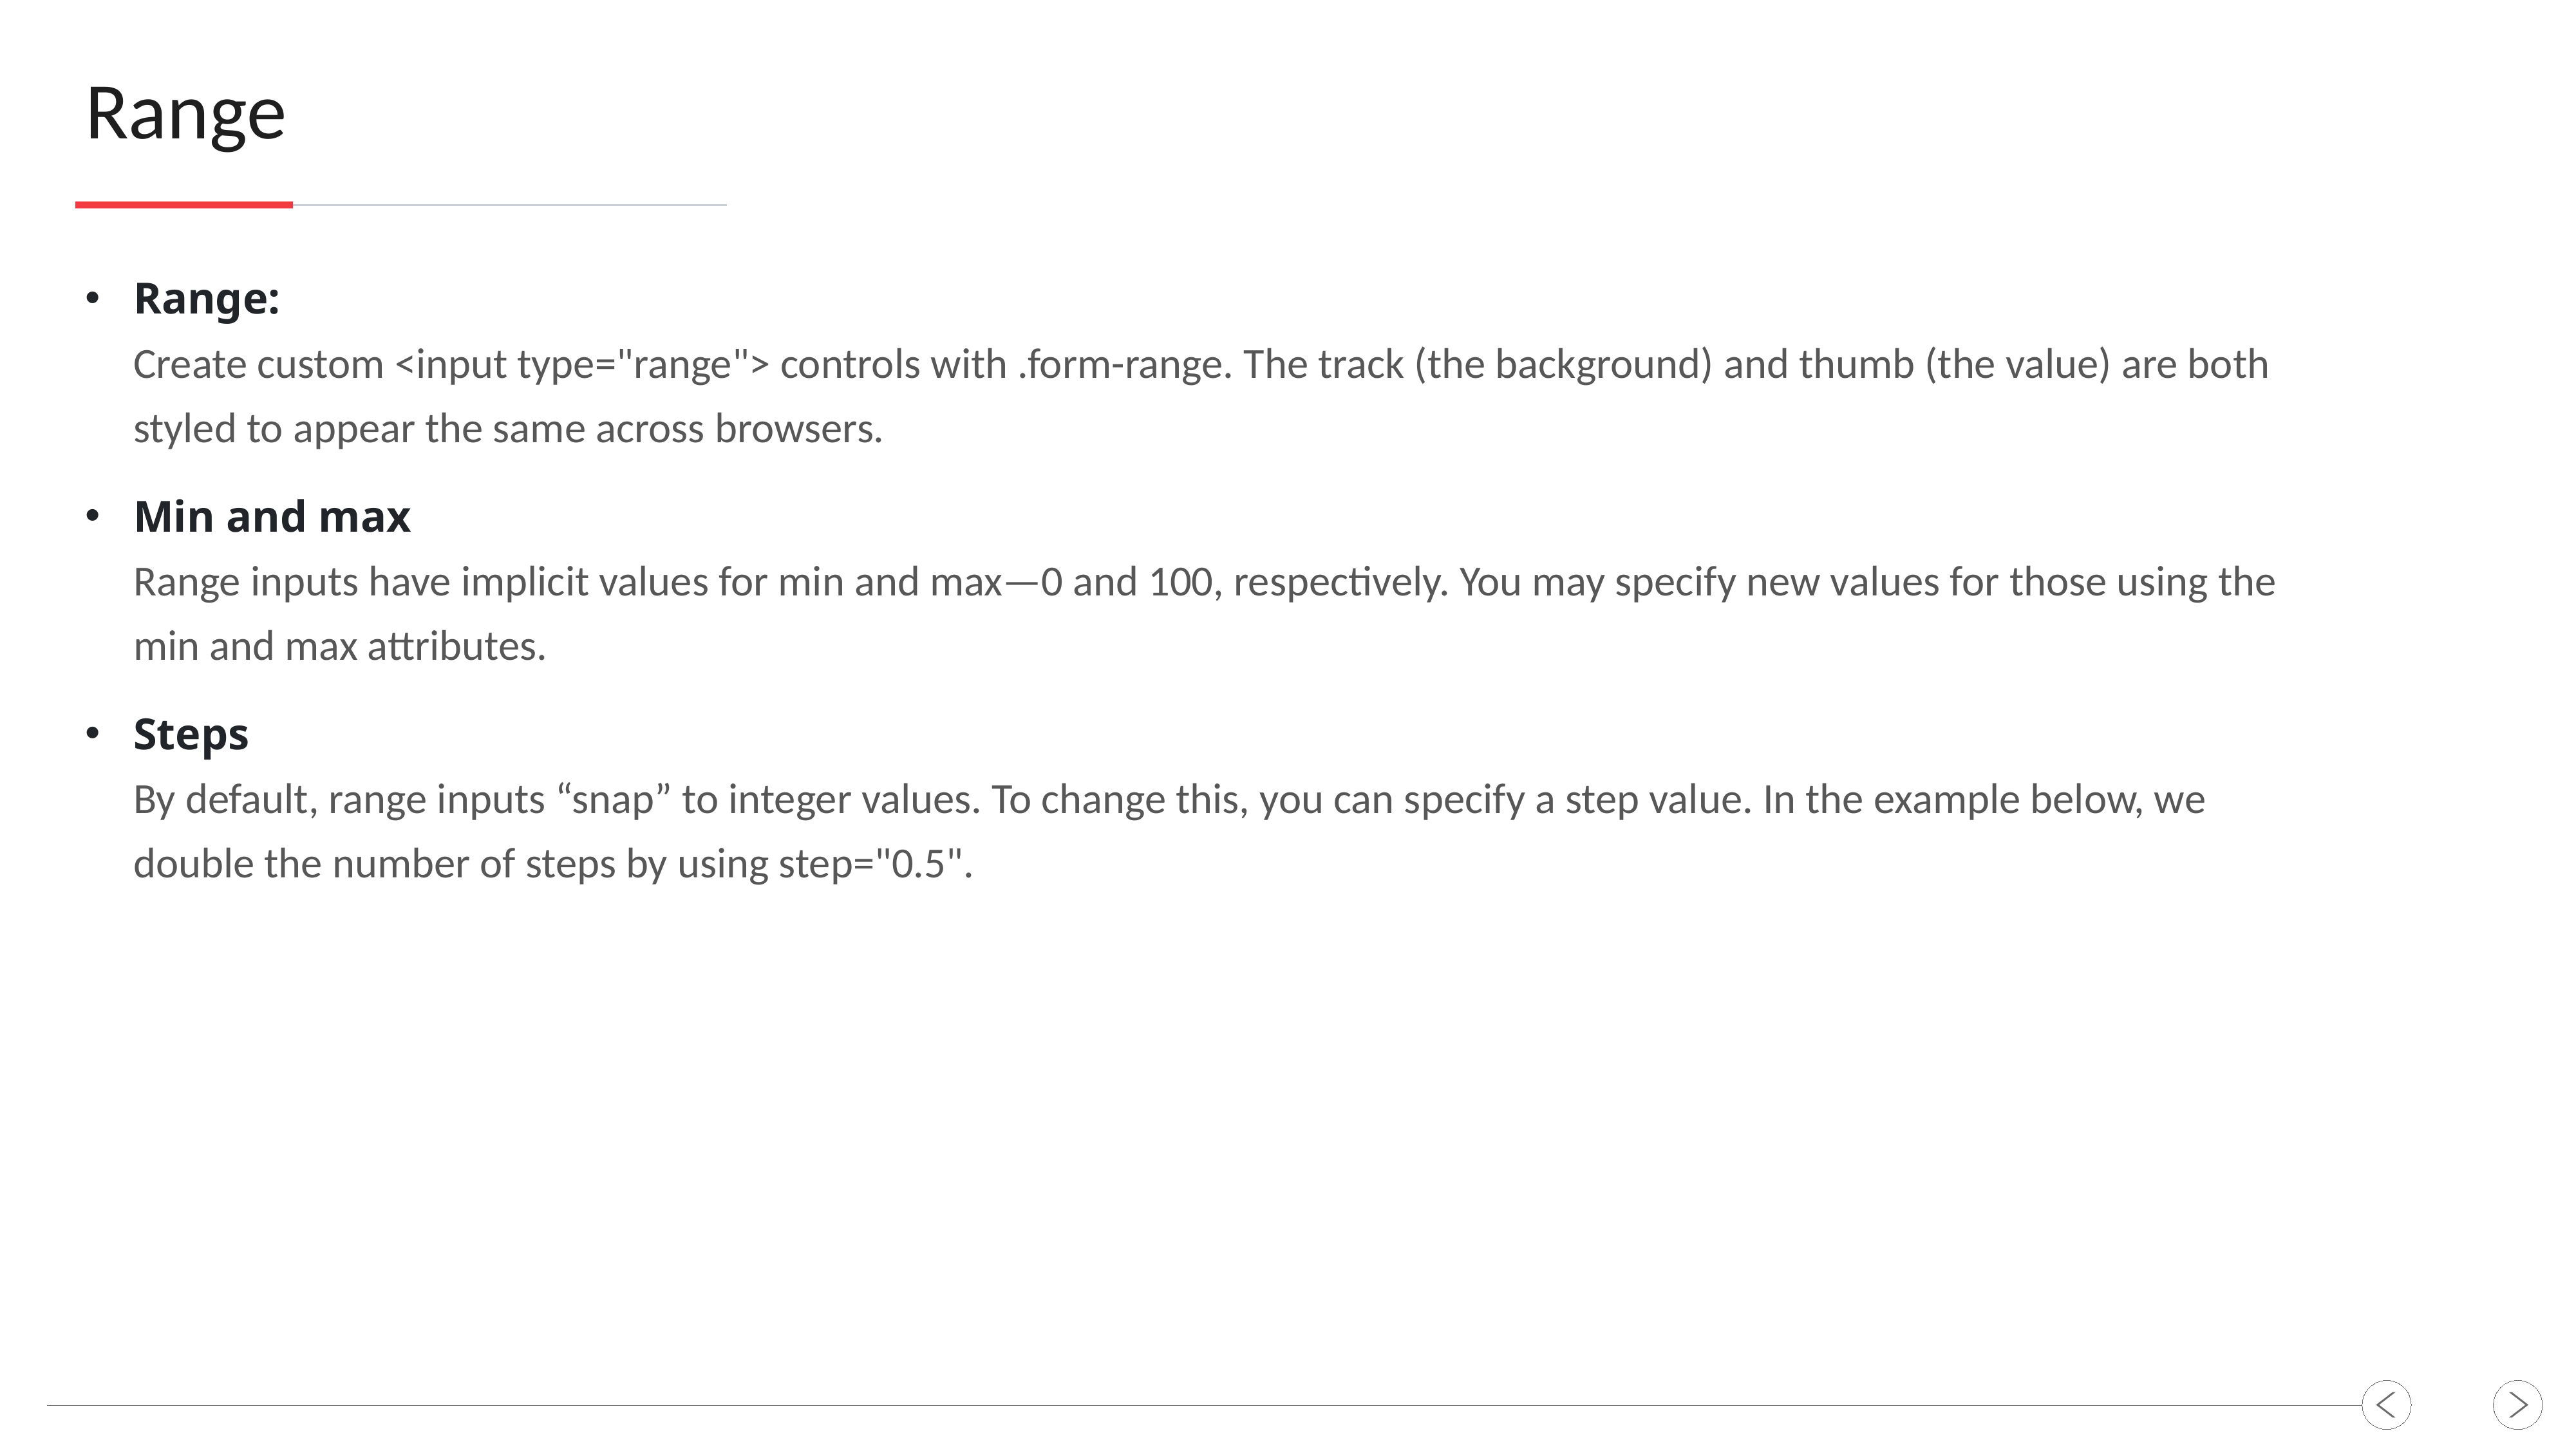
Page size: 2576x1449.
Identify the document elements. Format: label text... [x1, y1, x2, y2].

list Range [75, 56, 2496, 157]
list Range: Create custom <input type="range"> controls with .form-range. The track (the background) and thumb (the value) are both styled to appear the same across browsers. Min and max Range inputs have implicit values for min and max—0 and 100, respectively. You may specify new values for those using the min and max attributes. Steps By default, range inputs “snap” to integer values. To change this, you can specify a step value. In the example below, we double the number of steps by using step="0.5". [75, 253, 2329, 1304]
